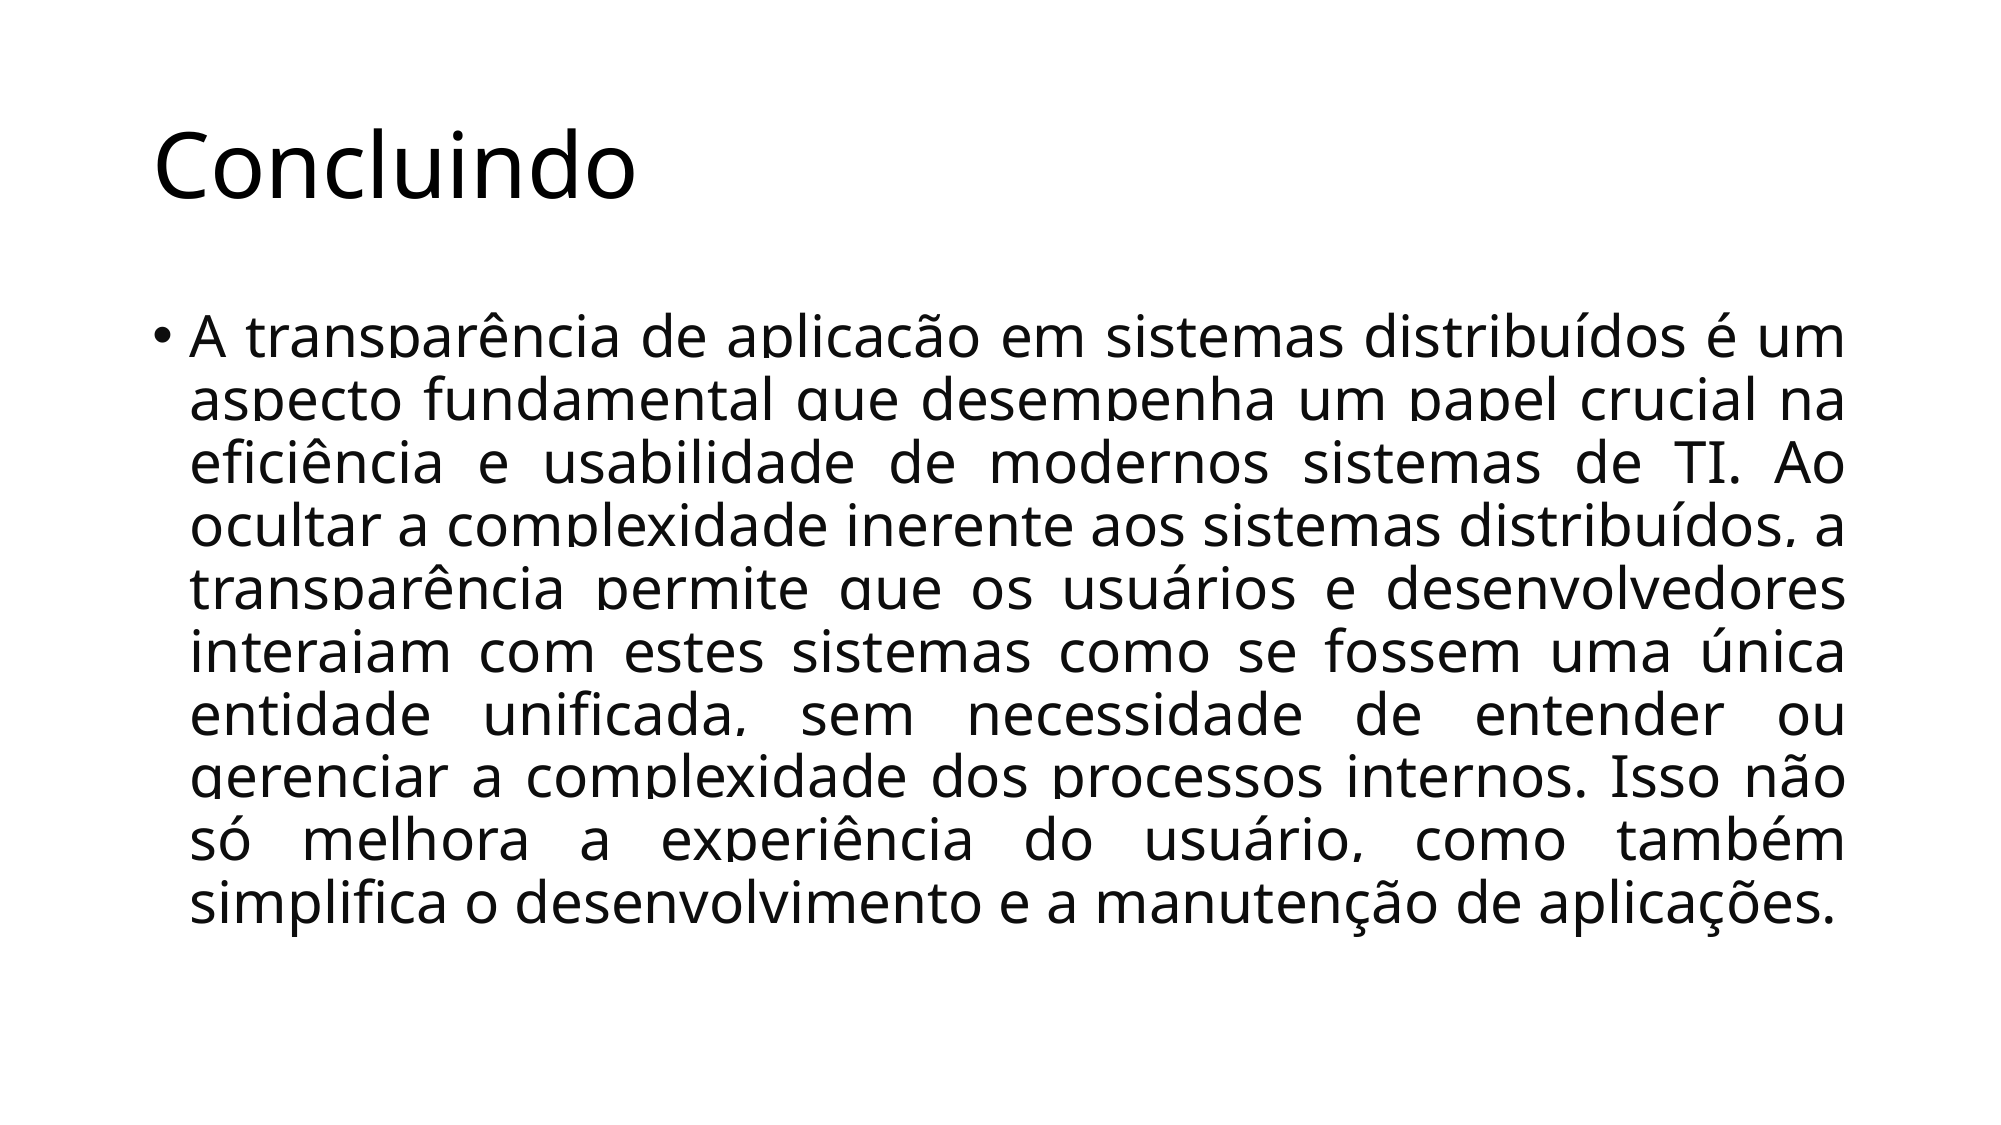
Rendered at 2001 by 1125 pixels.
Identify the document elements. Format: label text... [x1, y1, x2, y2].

title Concluindo [137, 59, 1863, 278]
list A transparência de aplicação em sistemas distribuídos é um aspecto fundamental que desempenha um papel crucial na eficiência e usabilidade de modernos sistemas de TI. Ao ocultar a complexidade inerente aos sistemas distribuídos, a transparência permite que os usuários e desenvolvedores interajam com estes sistemas como se fossem uma única entidade unificada, sem necessidade de entender ou gerenciar a complexidade dos processos internos. Isso não só melhora a experiência do usuário, como também simplifica o desenvolvimento e a manutenção de aplicações. [137, 299, 1863, 1014]
